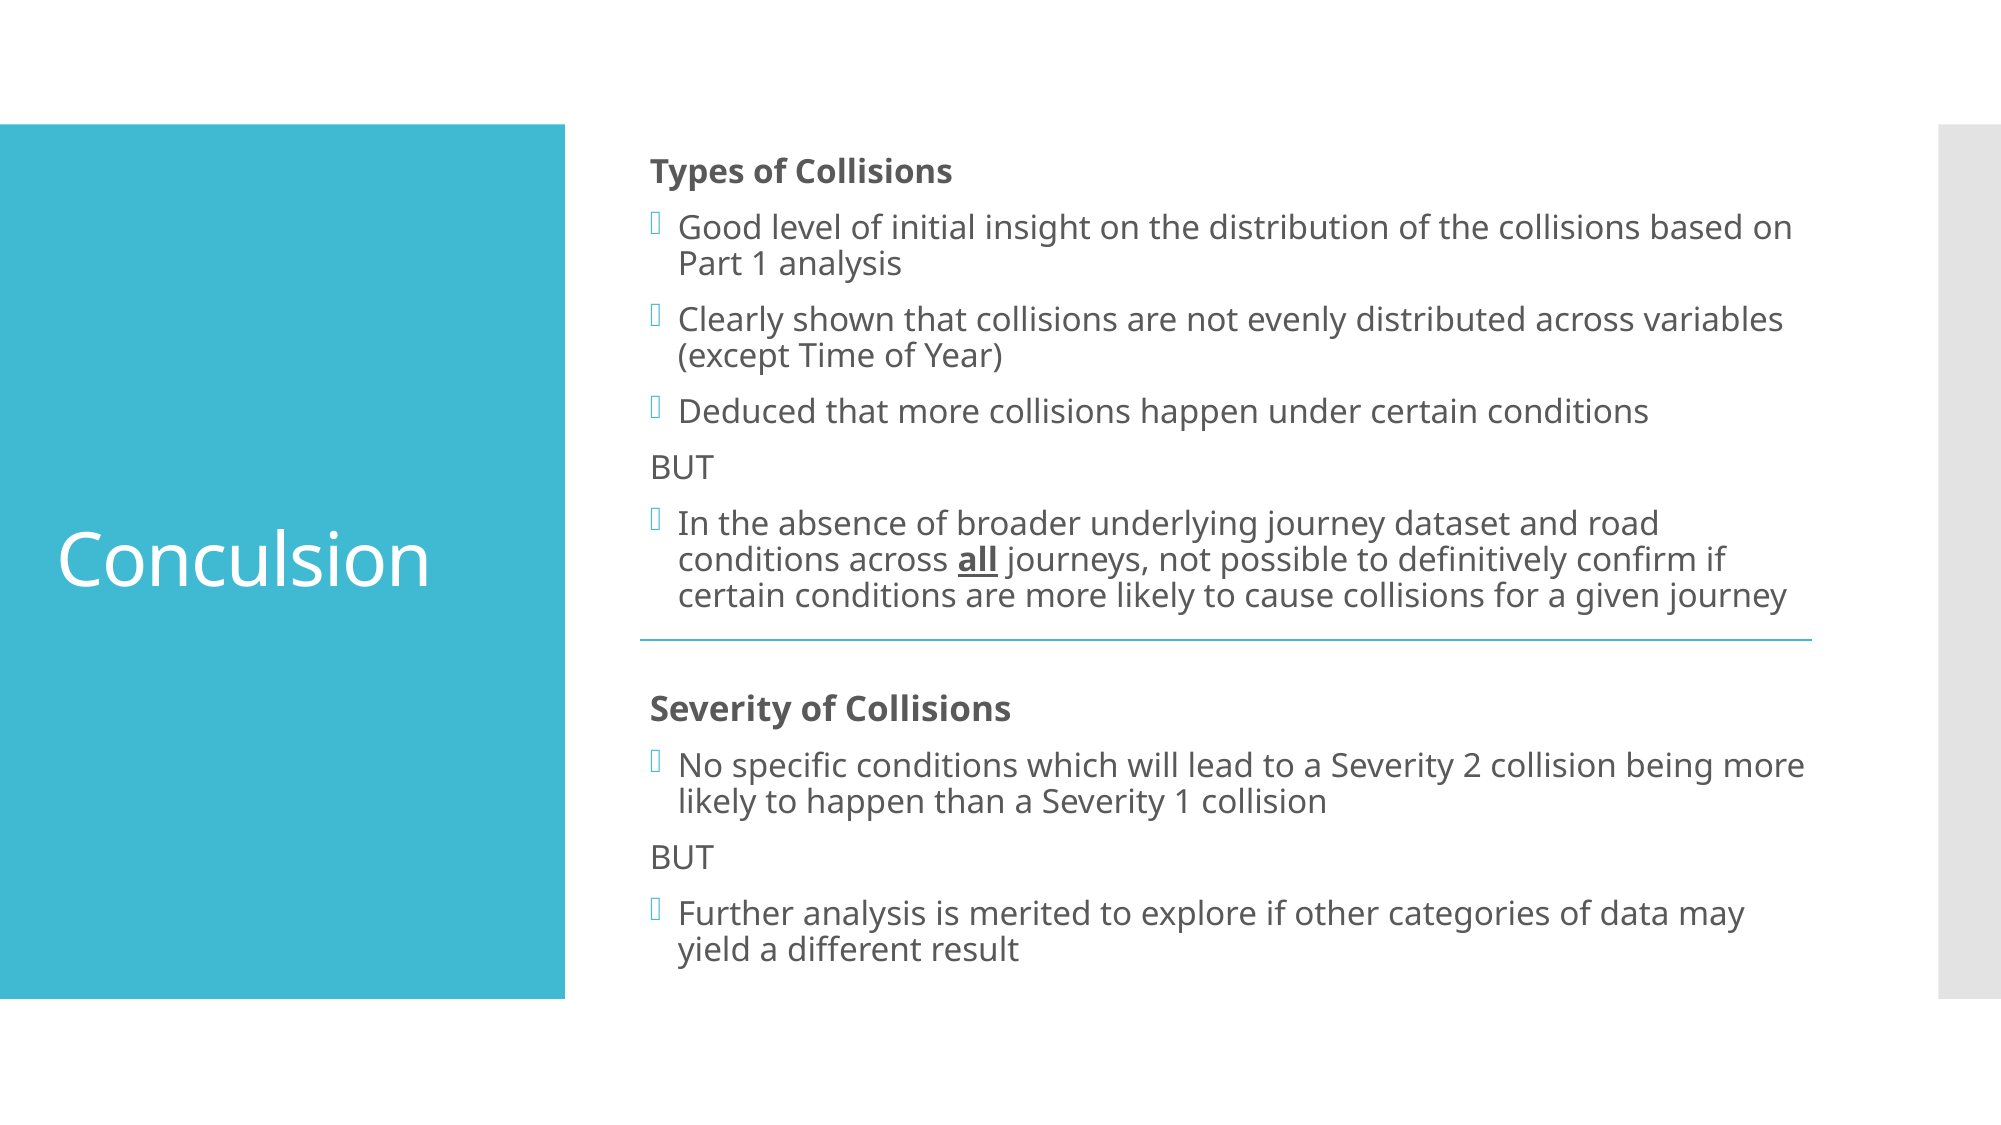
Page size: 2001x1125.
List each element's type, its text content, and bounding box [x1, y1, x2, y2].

list Types of Collisions Good level of initial insight on the distribution of the collisions based on Part 1 analysis Clearly shown that collisions are not evenly distributed across variables (except Time of Year) Deduced that more collisions happen under certain conditions BUT In the absence of broader underlying journey dataset and road conditions across all journeys, not possible to definitively confirm if certain conditions are more likely to cause collisions for a given journey Severity of Collisions No specific conditions which will lead to a Severity 2 collision being more likely to happen than a Severity 1 collision BUT Further analysis is merited to explore if other categories of data may yield a different result [634, 141, 1835, 982]
title Conculsion [41, 184, 525, 940]
